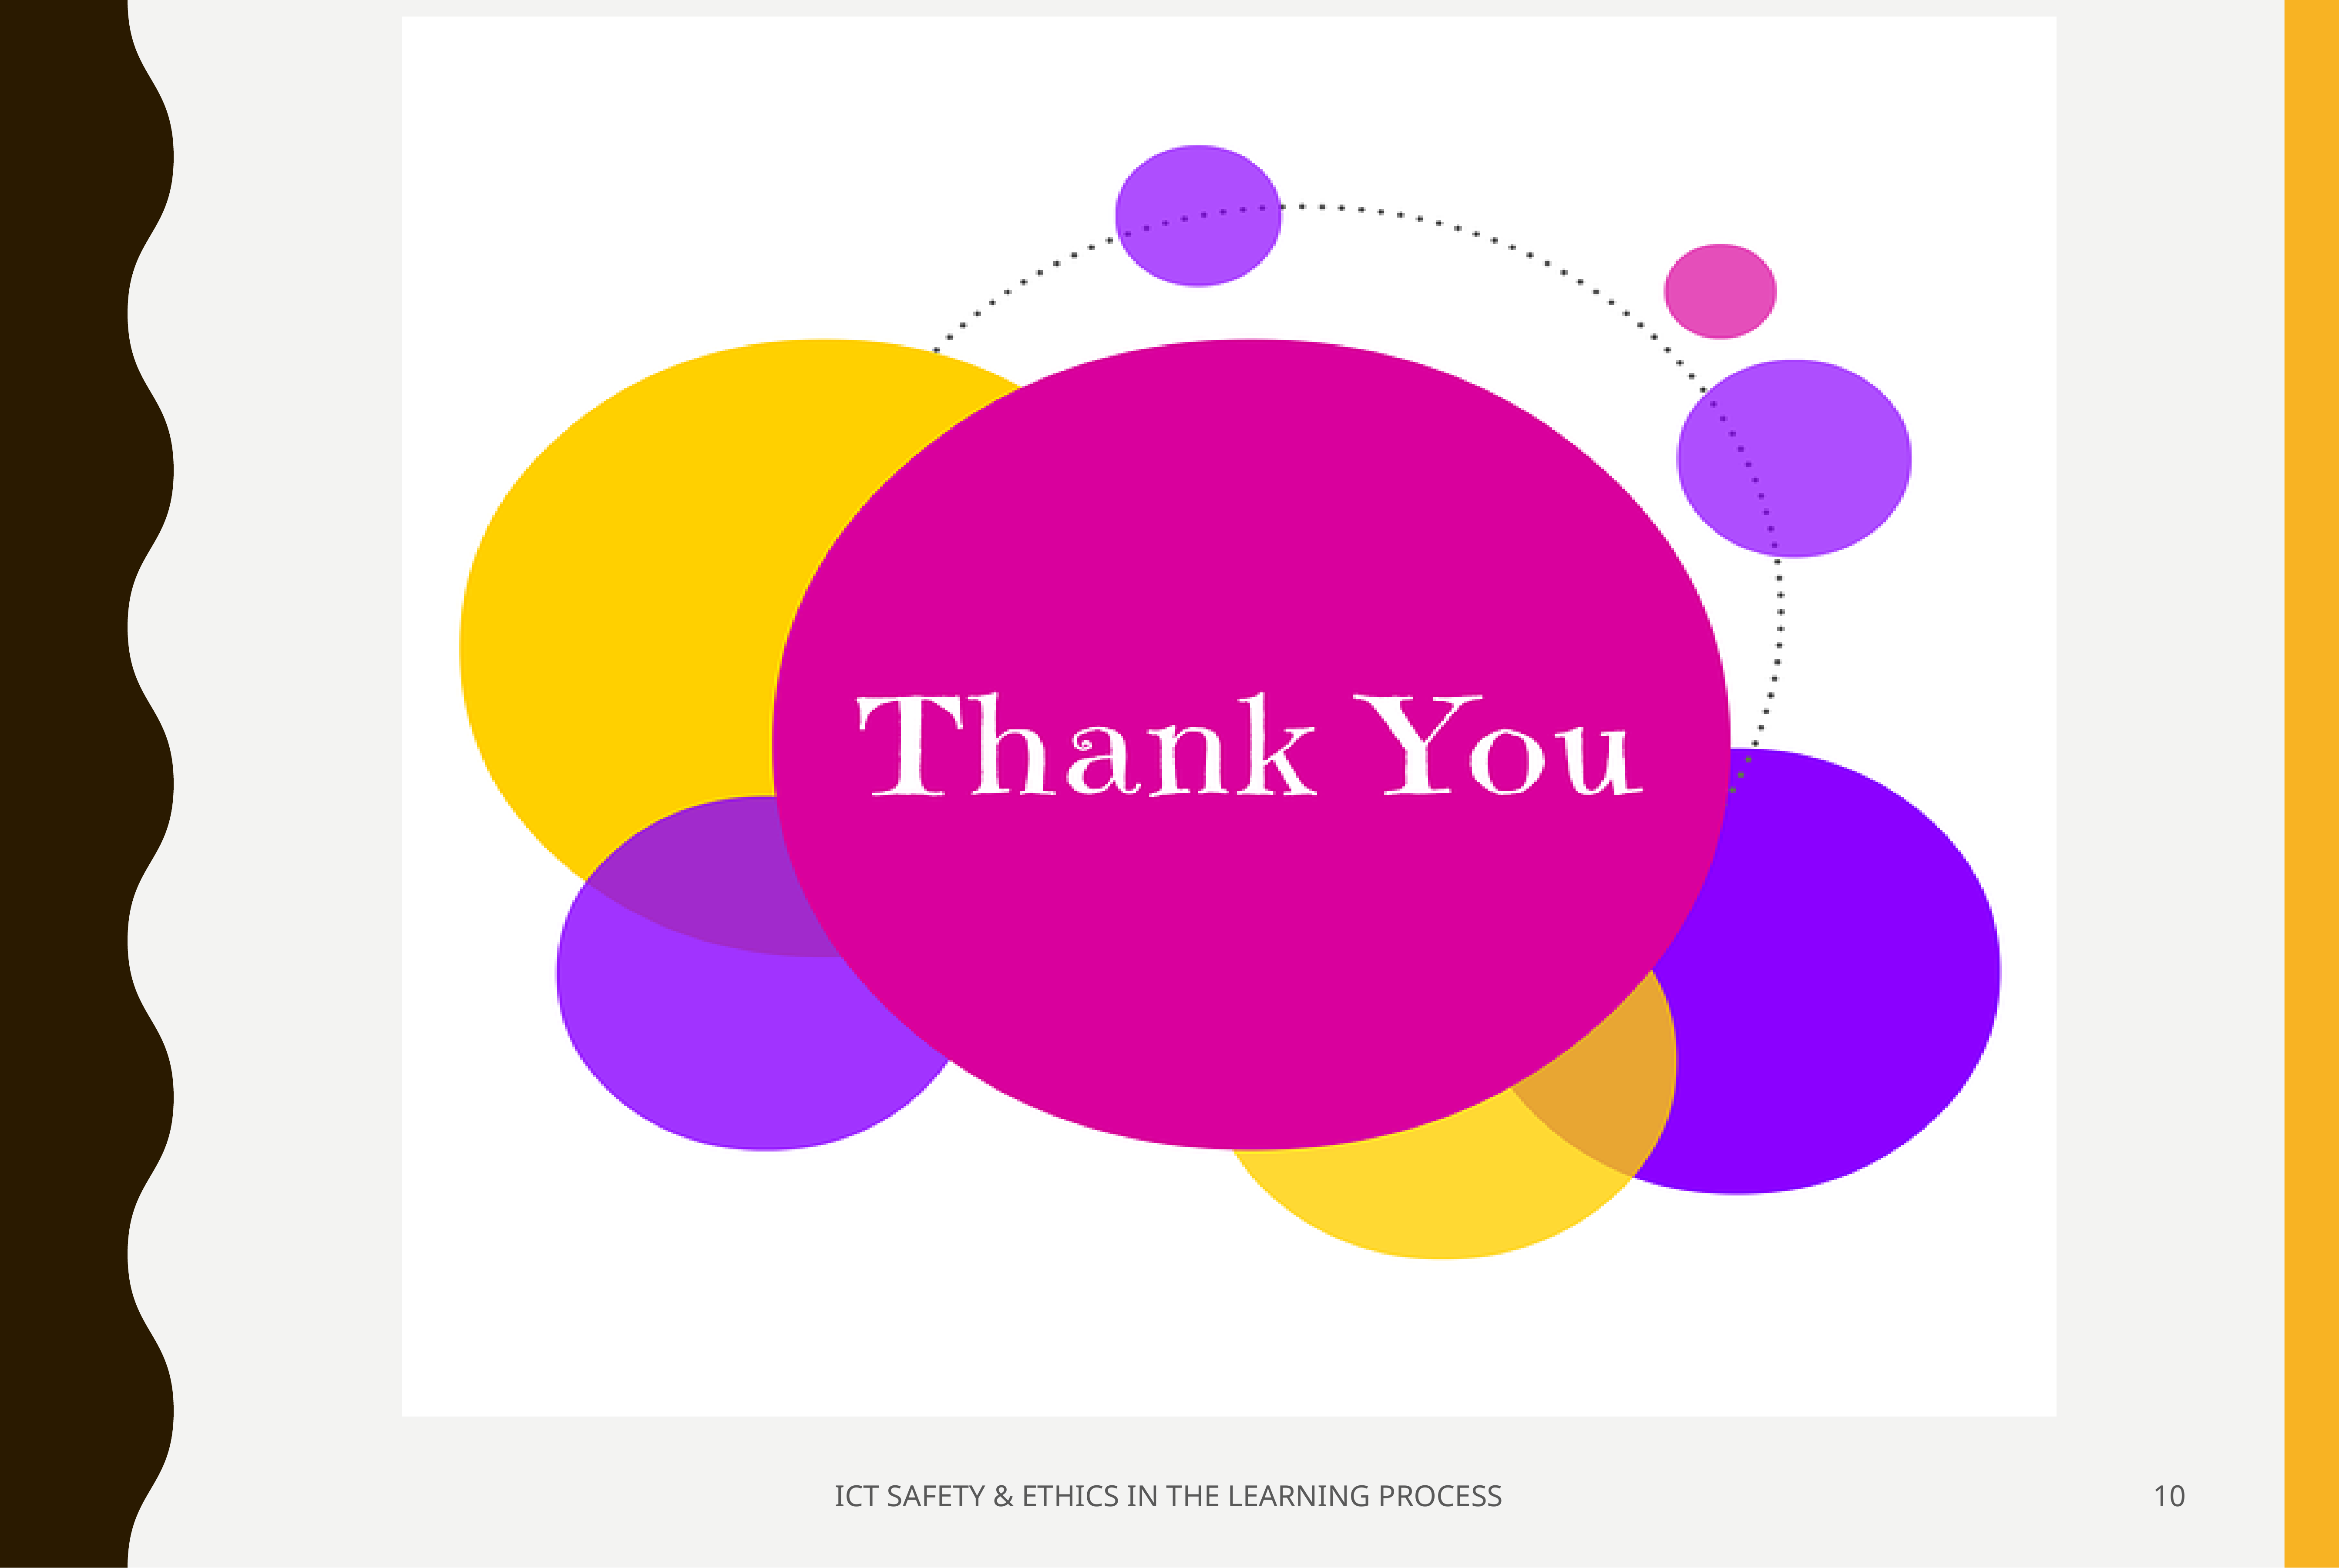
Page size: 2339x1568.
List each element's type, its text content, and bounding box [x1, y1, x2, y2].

footer ICT SAFETY & ETHICS IN THE LEARNING PROCESS [775, 1457, 1564, 1537]
slide_number 11 [1652, 1457, 2193, 1537]
picture [402, 17, 2057, 1417]
